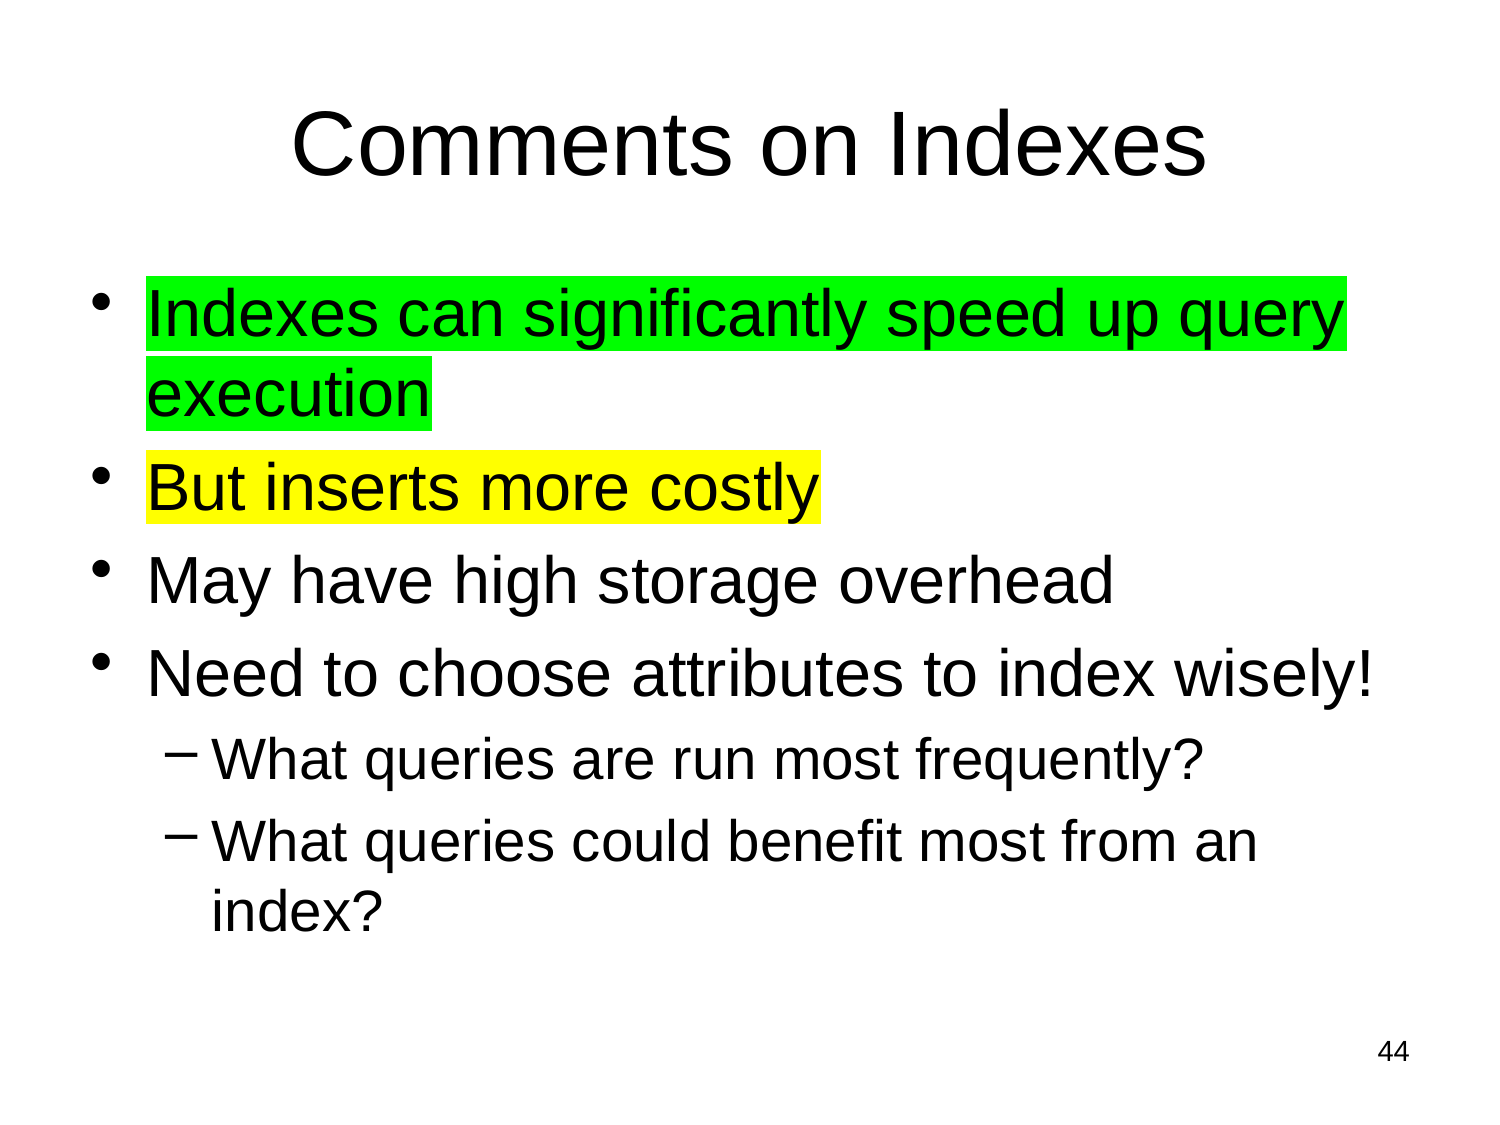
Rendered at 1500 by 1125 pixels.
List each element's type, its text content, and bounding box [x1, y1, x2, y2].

list Indexes can significantly speed up query execution But inserts more costly May have high storage overhead Need to choose attributes to index wisely! What queries are run most frequently? What queries could benefit most from an index? [75, 262, 1425, 1075]
slide_number 44 [1074, 1024, 1425, 1103]
title Comments on Indexes [75, 45, 1425, 233]
